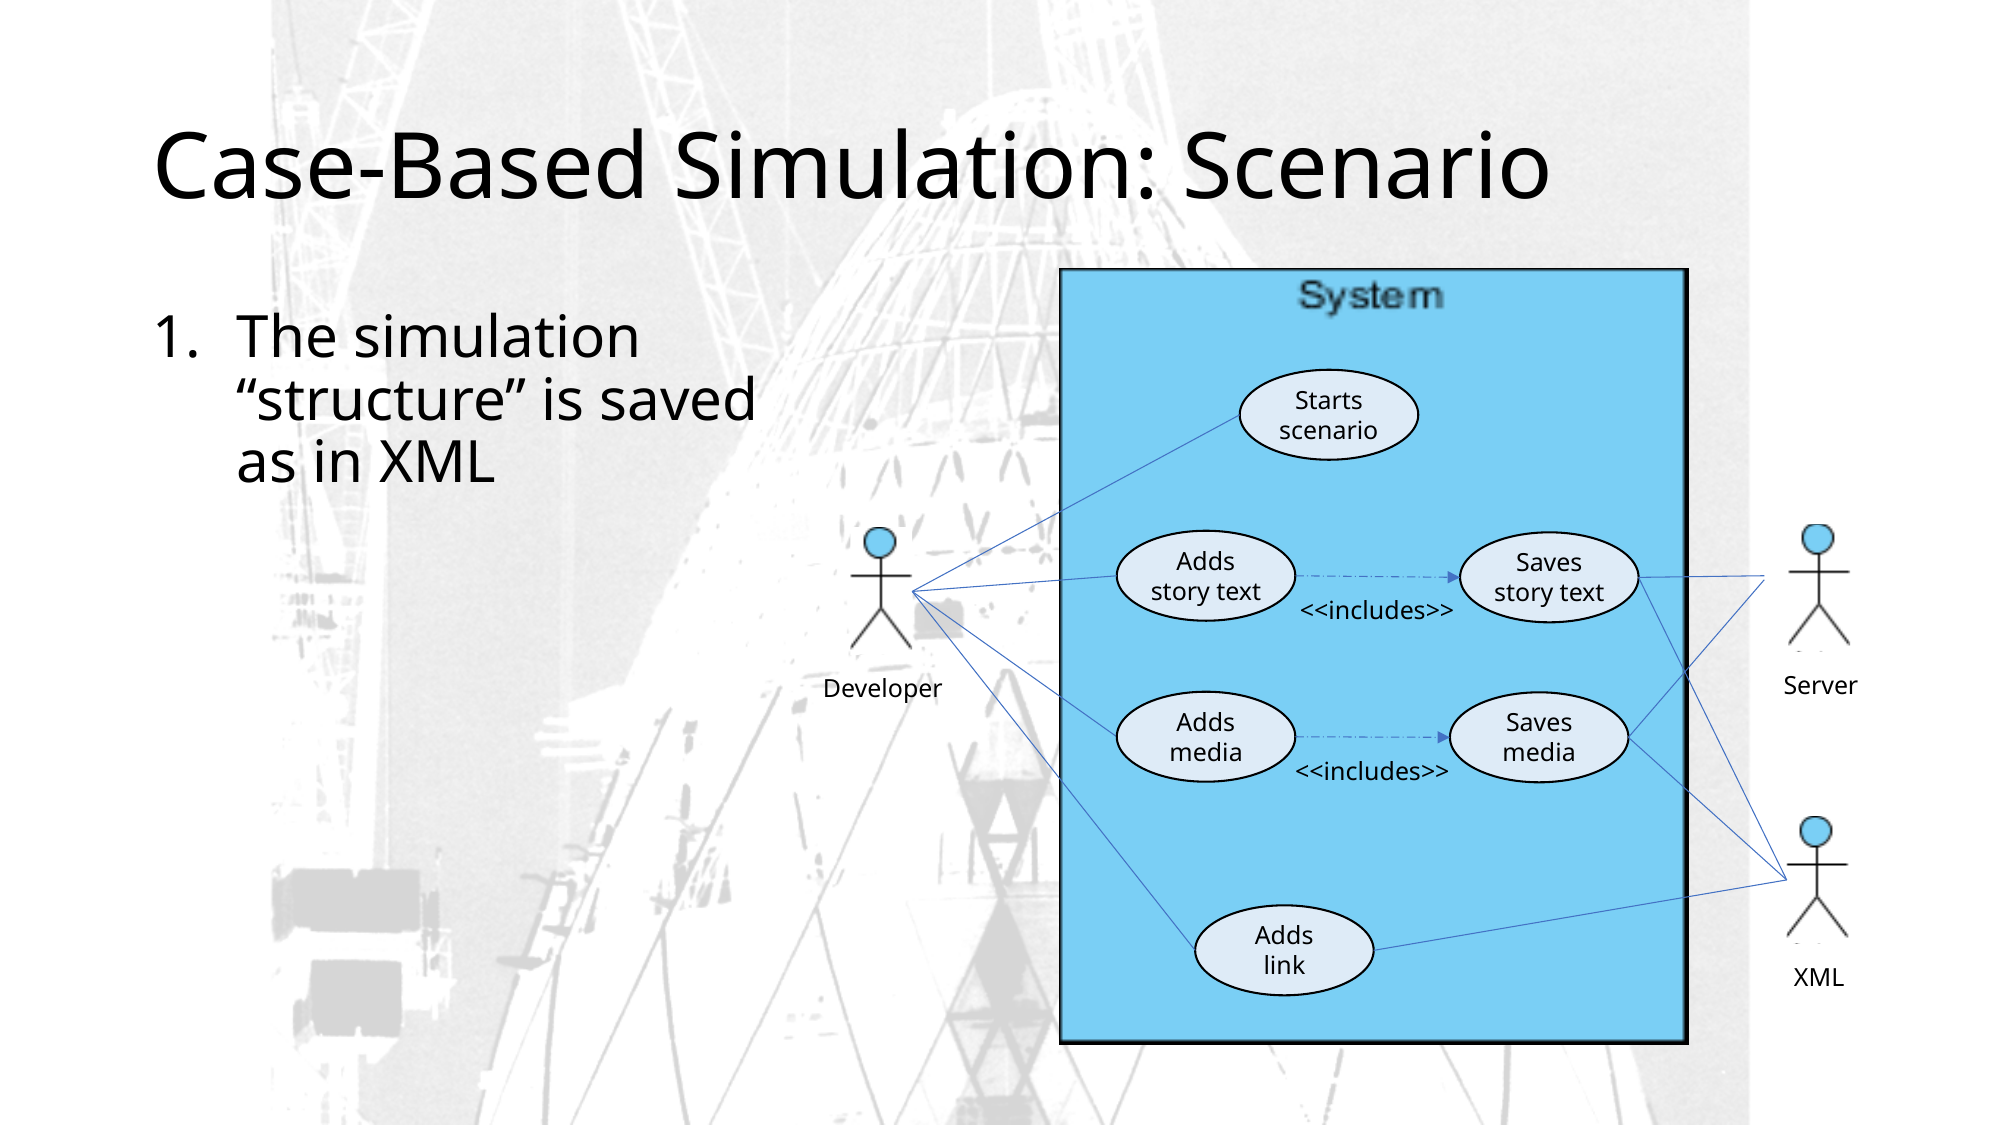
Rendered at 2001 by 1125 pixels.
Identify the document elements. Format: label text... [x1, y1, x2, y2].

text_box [1628, 737, 1787, 879]
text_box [1196, 530, 1296, 621]
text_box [1196, 691, 1296, 782]
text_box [1638, 577, 1787, 737]
picture [1788, 523, 1851, 652]
picture [1196, 578, 1628, 736]
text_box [912, 591, 1196, 951]
picture [1059, 268, 1689, 575]
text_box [1373, 879, 1787, 951]
list The simulation “structure” is saved as in XML [137, 299, 826, 1014]
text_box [1195, 905, 1374, 996]
picture [1059, 951, 1689, 1045]
picture [850, 527, 912, 655]
text_box XML [1743, 954, 1896, 999]
picture [1196, 738, 1628, 905]
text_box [1460, 532, 1639, 623]
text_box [912, 414, 1240, 592]
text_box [1449, 692, 1628, 783]
text_box Developer [807, 665, 912, 711]
picture [1787, 816, 1849, 944]
title Case-Based Simulation: Scenario [137, 59, 1863, 278]
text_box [912, 575, 1117, 591]
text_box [1239, 369, 1419, 460]
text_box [1628, 579, 1638, 737]
text_box Server [1787, 661, 1897, 707]
